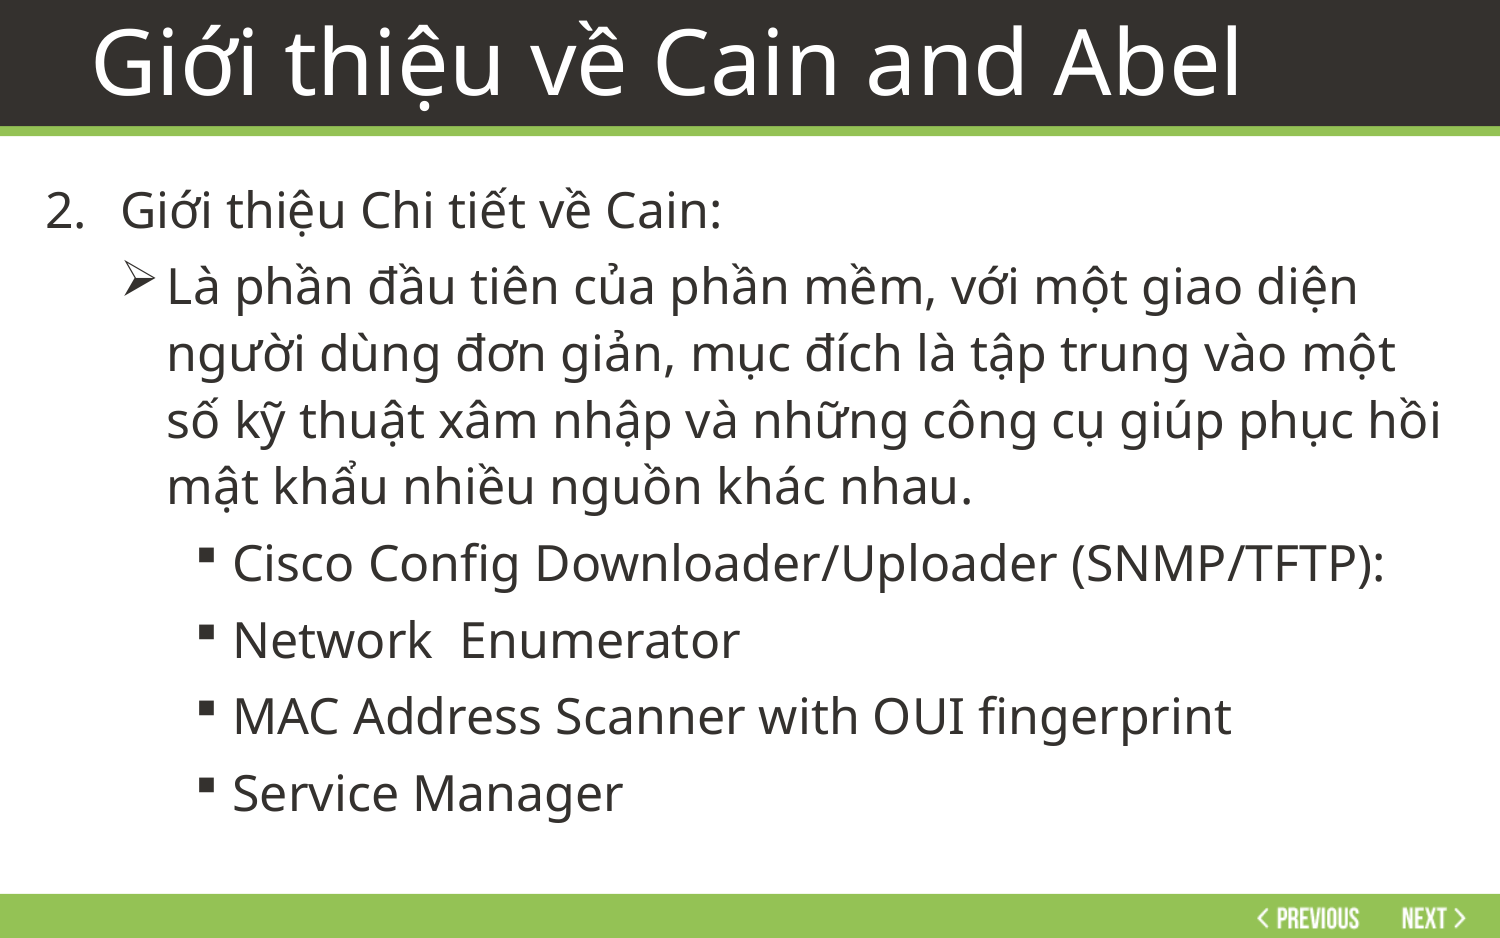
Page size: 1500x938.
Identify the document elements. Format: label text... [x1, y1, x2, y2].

title Giới thiệu về Cain and Abel [75, 0, 1425, 138]
picture [1255, 903, 1366, 934]
list Giới thiệu Chi tiết về Cain: Là phần đầu tiên của phần mềm, với một giao diện người dùng đơn giản, mục đích là tập trung vào một số kỹ thuật xâm nhập và những công cụ giúp phục hồi mật khẩu nhiều nguồn khác nhau. Cisco Config Downloader/Uploader (SNMP/TFTP): Network Enumerator MAC Address Scanner with OUI fingerprint Service Manager [30, 163, 1460, 838]
picture [1389, 903, 1473, 934]
